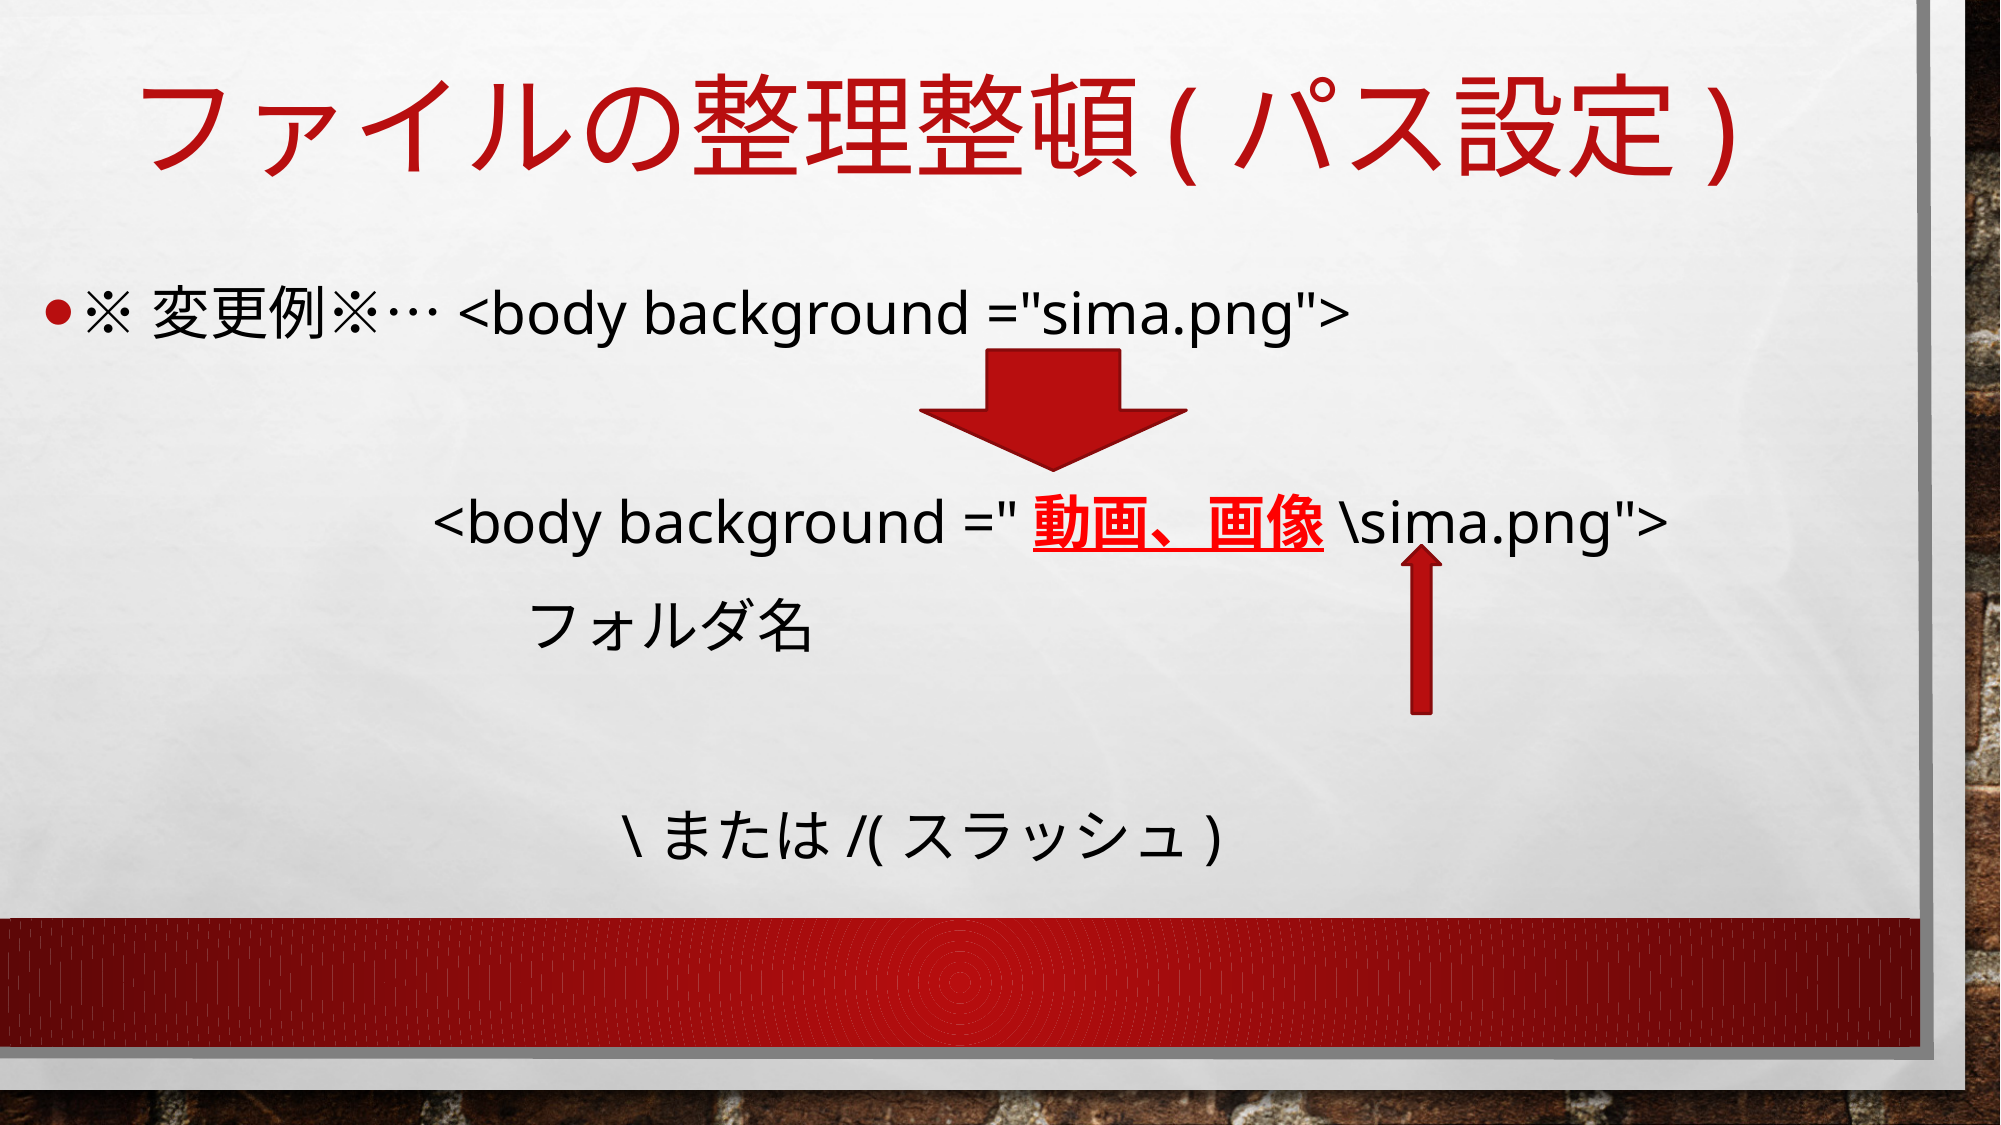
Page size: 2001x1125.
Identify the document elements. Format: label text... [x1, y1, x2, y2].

title ファイルの整理整頓(パス設定) [112, 37, 1818, 227]
text_box [1400, 544, 1443, 716]
text_box [918, 348, 1188, 472]
picture [0, 0, 2000, 1125]
list ※変更例※…<body background ="sima.png"> <body background ="動画、画像\sima.png"> フォルダ名 \または/(スラッシュ) [27, 254, 1912, 1069]
